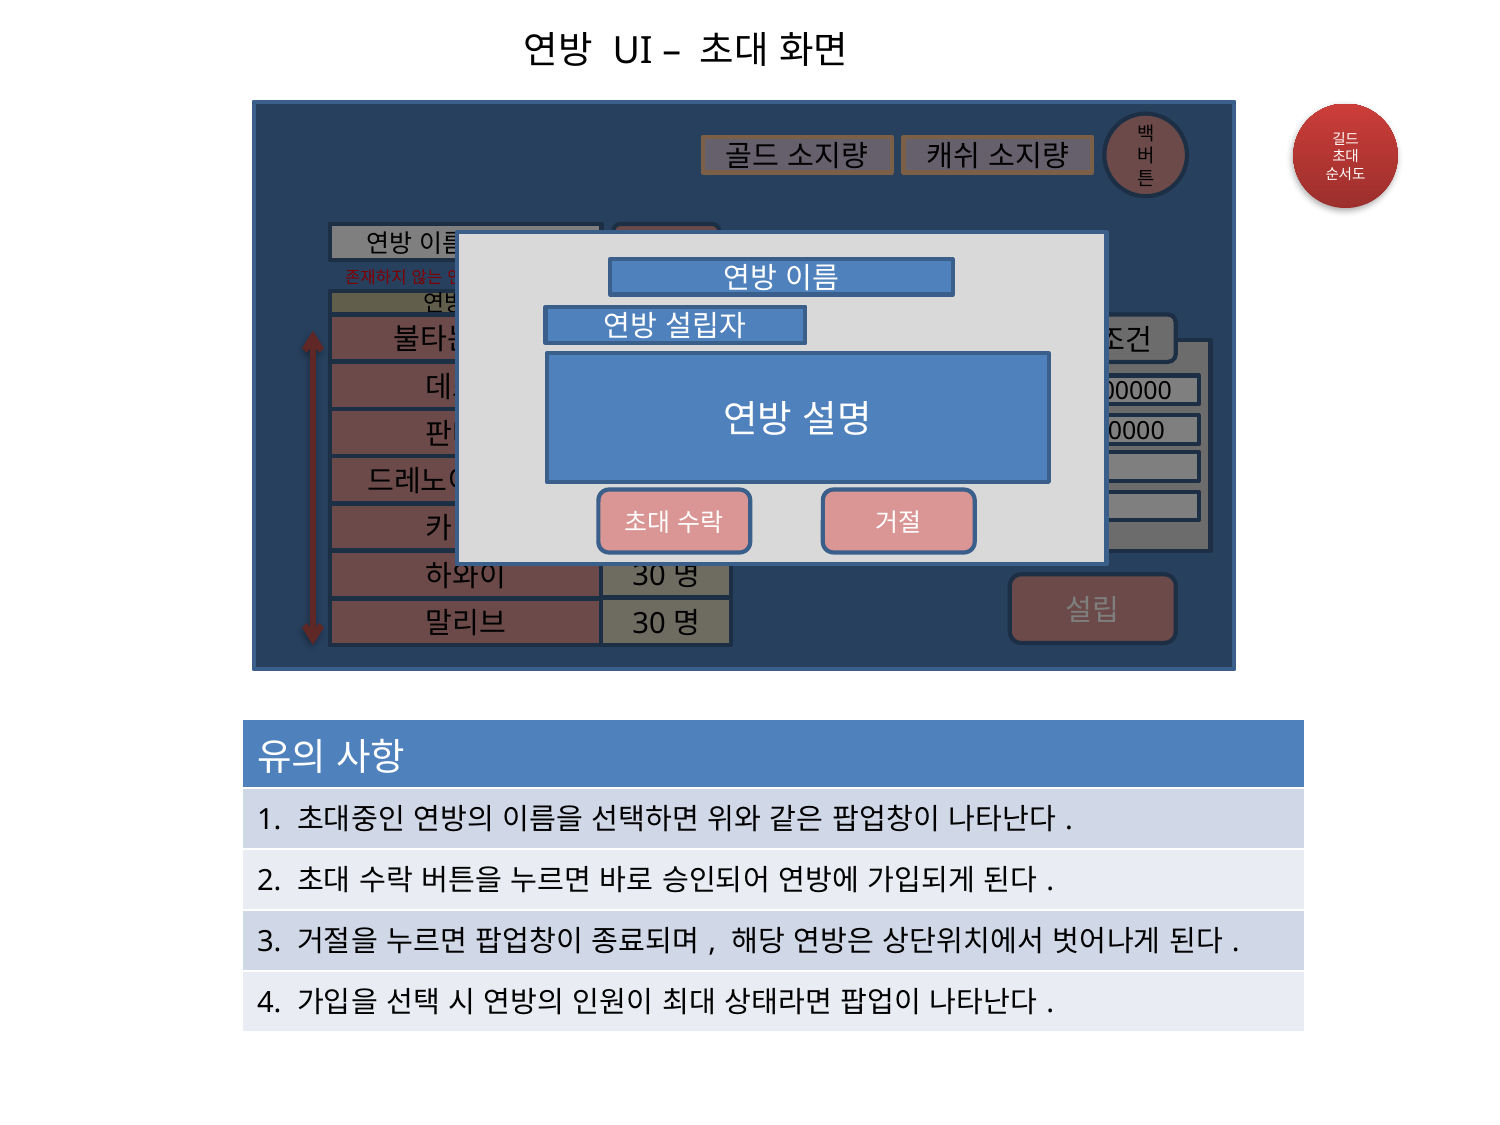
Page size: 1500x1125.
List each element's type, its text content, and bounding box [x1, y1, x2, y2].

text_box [253, 101, 1235, 670]
table_cell 2. 초대 수락 버튼을 누르면 바로 승인되어 연방에 가입되게 된다. [243, 850, 1304, 909]
table_cell 3. 거절을 누르면 팝업창이 종료되며, 해당 연방은 상단위치에서 벗어나게 된다. [243, 911, 1304, 970]
table_cell 4. 가입을 선택 시 연방의 인원이 최대 상태라면 팝업이 나타난다. [243, 972, 1304, 1031]
text_box 연방 UI – 초대 화면 [509, 19, 864, 79]
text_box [1111, 314, 1211, 552]
table_cell 1. 초대중인 연방의 이름을 선택하면 위와 같은 팝업창이 나타난다. [243, 789, 1304, 848]
table_header 유의 사항 [243, 720, 1304, 787]
text_box 길드 초대 순서도 [1293, 103, 1398, 209]
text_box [456, 231, 1107, 565]
